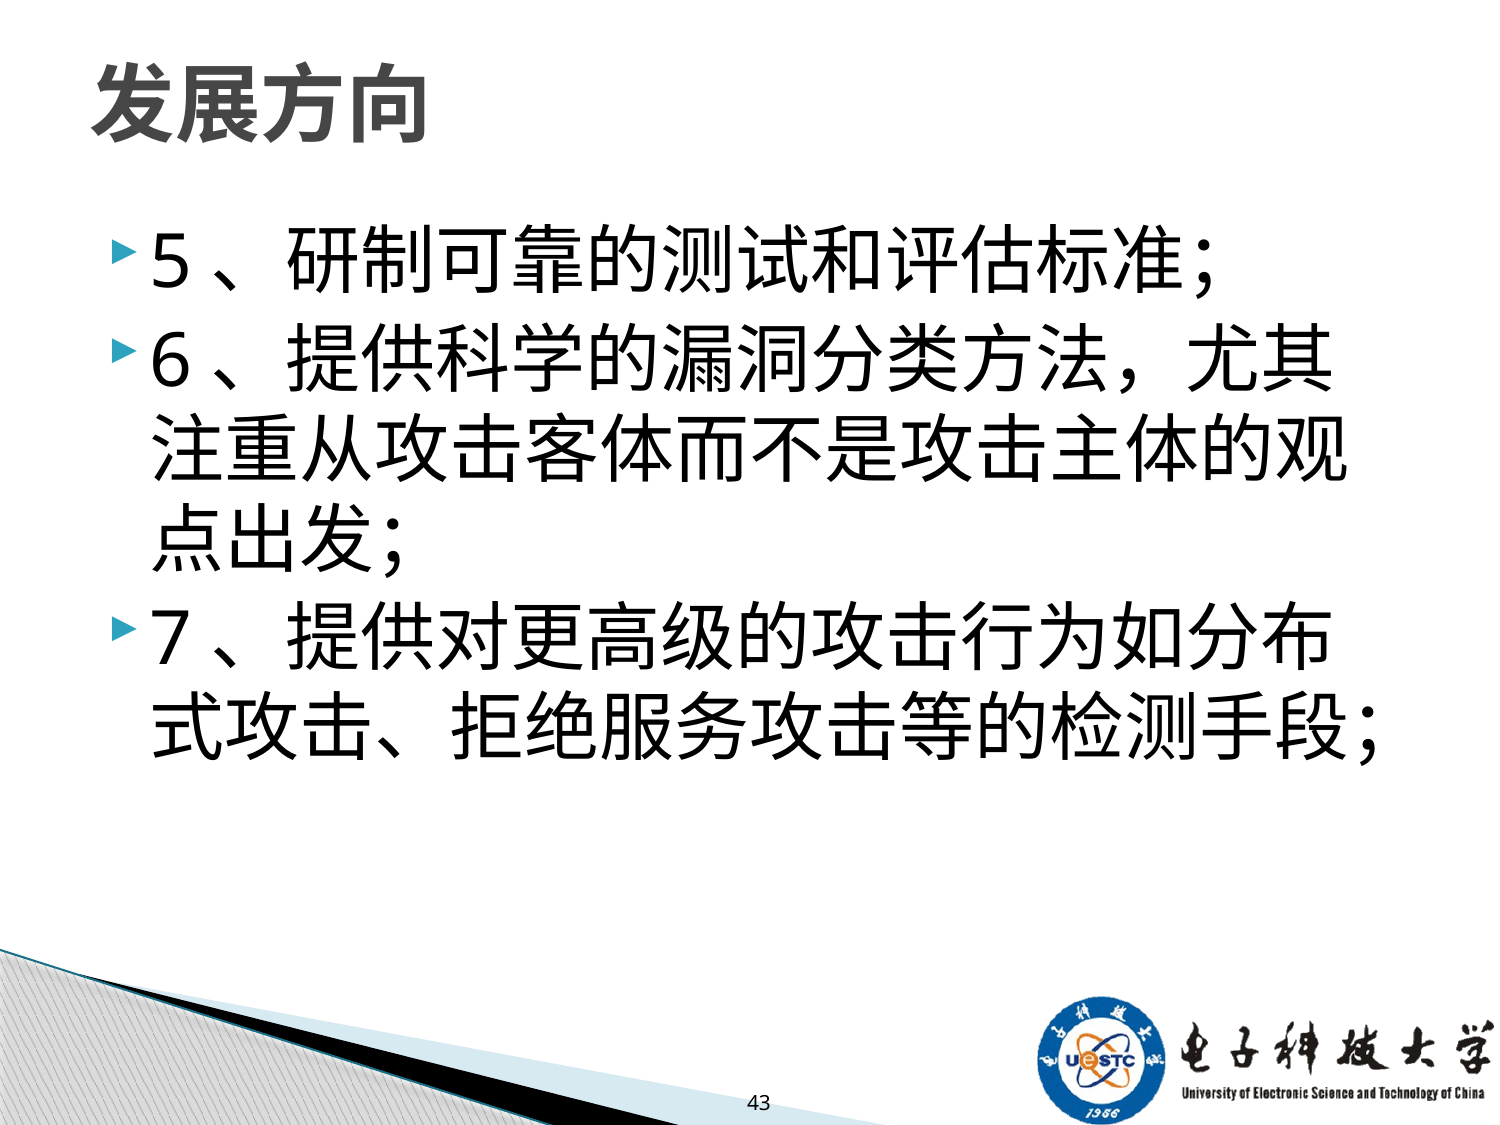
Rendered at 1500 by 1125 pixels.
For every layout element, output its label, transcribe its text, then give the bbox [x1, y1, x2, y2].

list 5、研制可靠的测试和评估标准； 6、提供科学的漏洞分类方法，尤其注重从攻击客体而不是攻击主体的观点出发； 7、提供对更高级的攻击行为如分布式攻击、拒绝服务攻击等的检测手段； [75, 205, 1425, 1049]
slide_number 43 [701, 1051, 786, 1125]
picture [1037, 995, 1495, 1125]
title 发展方向 [75, 7, 1425, 195]
